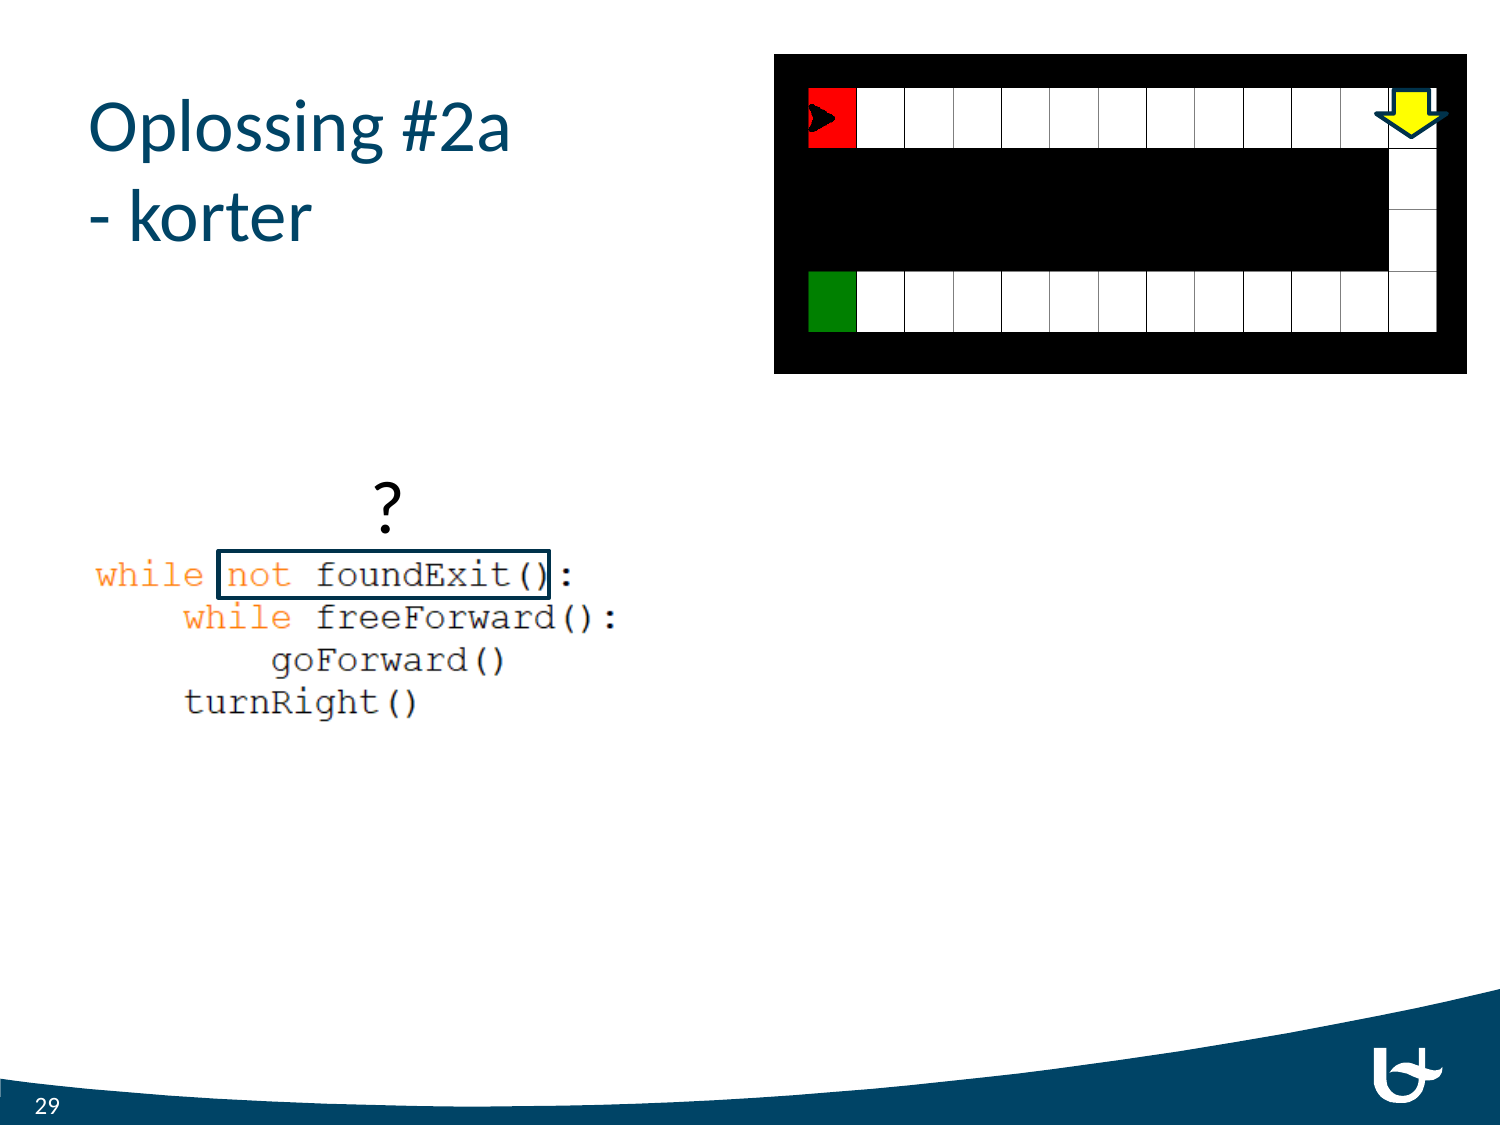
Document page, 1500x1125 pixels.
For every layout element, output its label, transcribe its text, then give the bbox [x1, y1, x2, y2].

picture [774, 54, 1467, 374]
title Oplossing #2a - korter [88, 19, 1412, 315]
text_box ? [355, 451, 421, 549]
slide_number 29 [0, 1083, 75, 1125]
picture [88, 550, 634, 745]
picture [222, 554, 546, 595]
